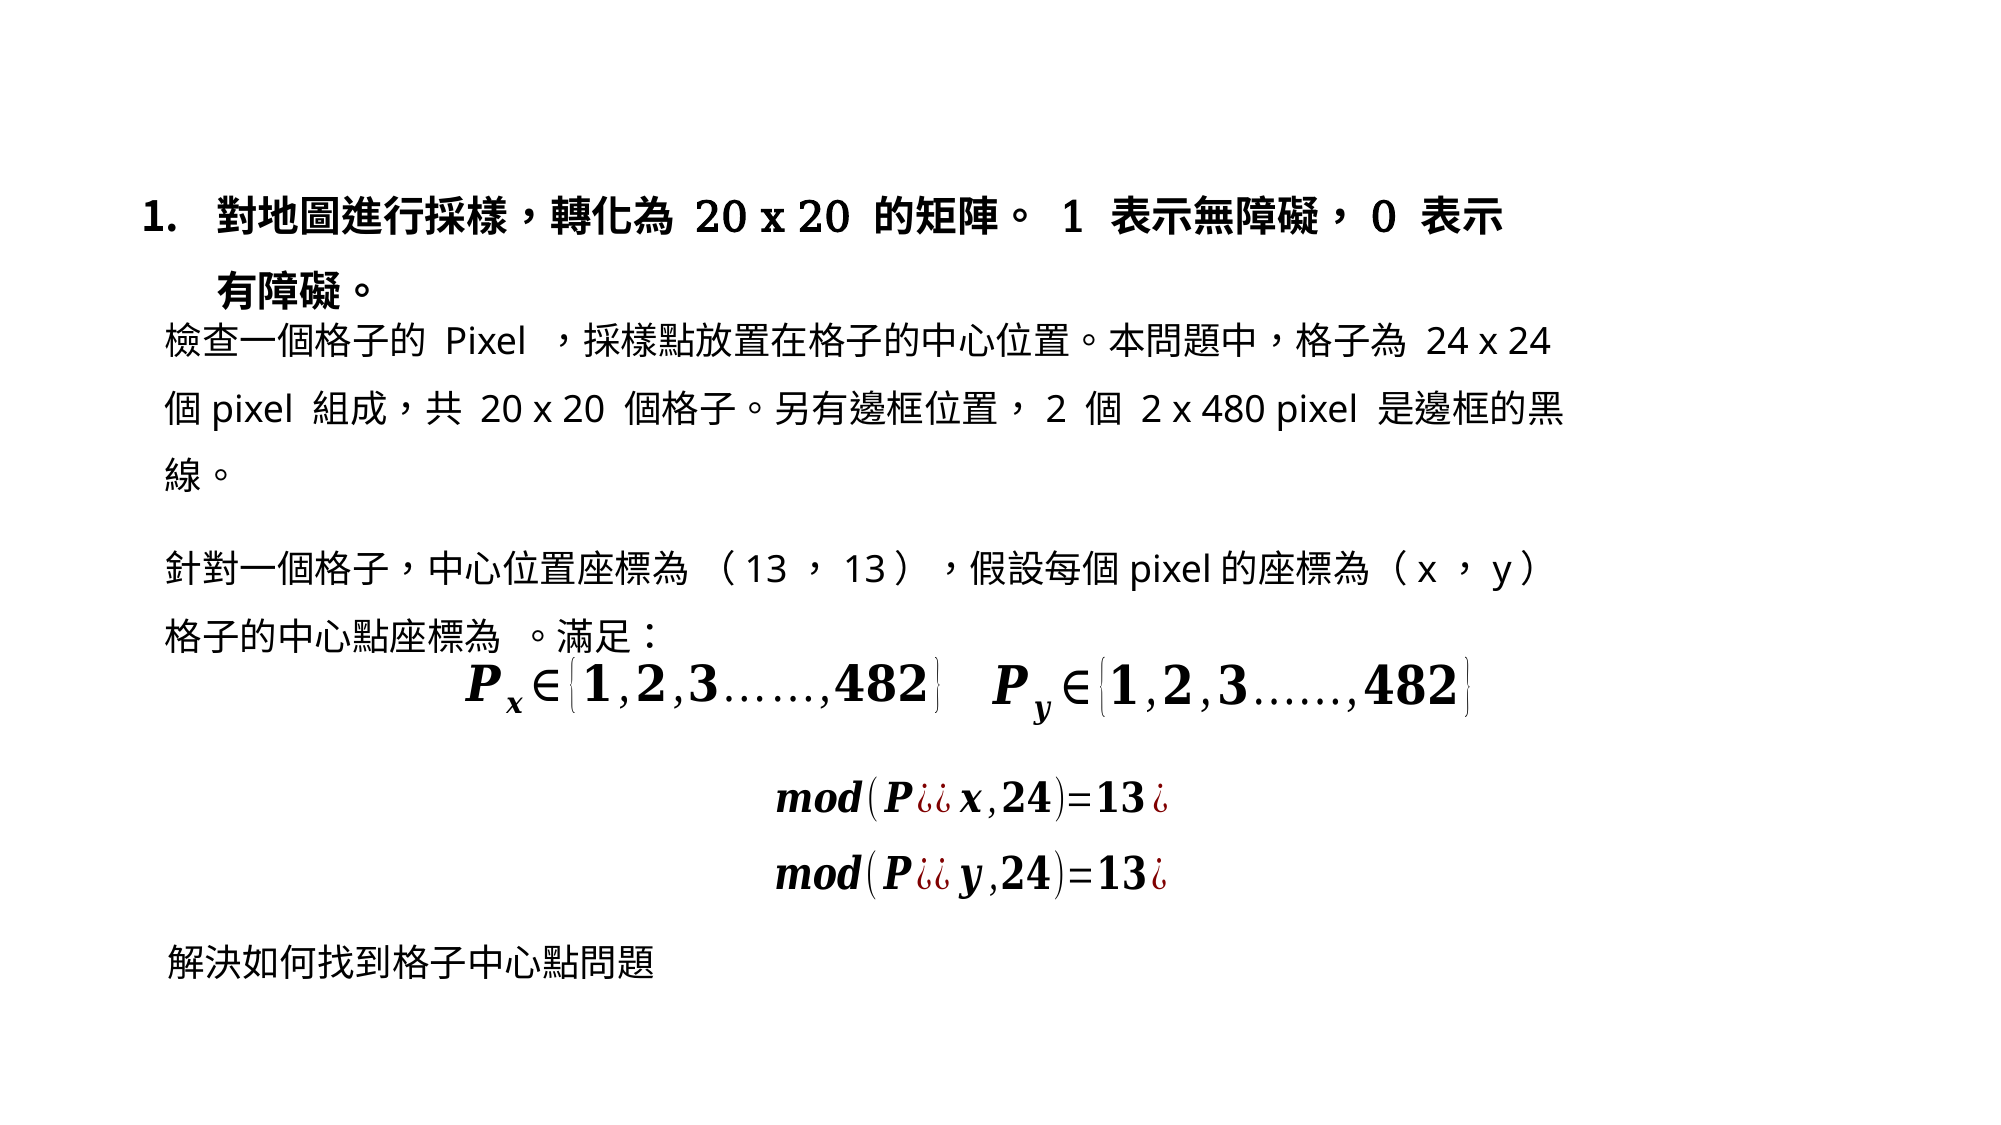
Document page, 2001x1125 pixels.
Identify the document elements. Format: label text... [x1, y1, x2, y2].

text_box 解決如何找到格子中心點問題 [152, 931, 670, 992]
text_box 對地圖進行採樣，轉化為 20 x 20 的矩陣。 1 表示無障礙，0 表示有障礙。 [126, 157, 1552, 322]
